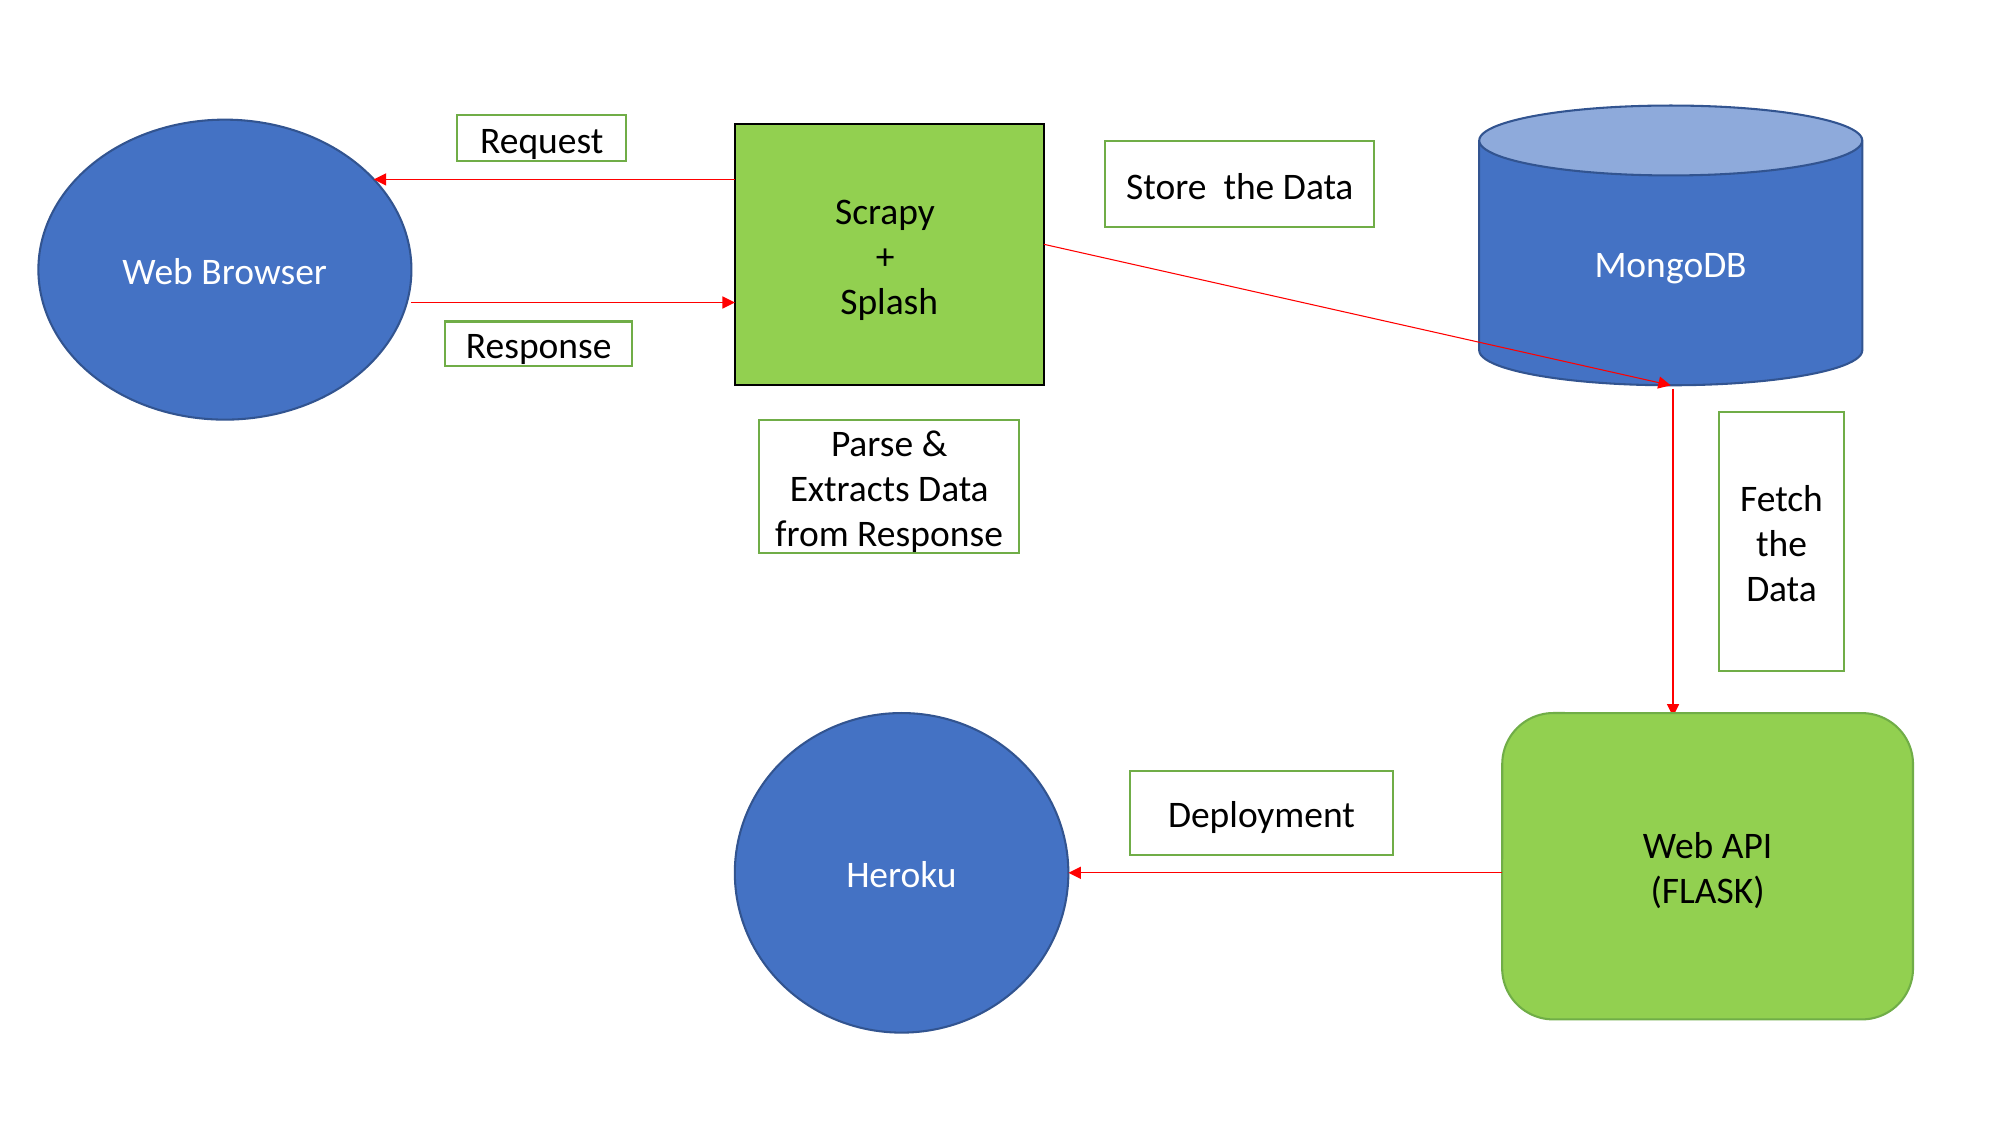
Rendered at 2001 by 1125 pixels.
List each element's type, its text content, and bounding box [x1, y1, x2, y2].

text_box Web API (FLASK) [1501, 711, 1915, 1021]
text_box Store the Data [1104, 140, 1375, 228]
text_box Fetch the Data [1718, 411, 1845, 672]
text_box Parse & Extracts Data from Response [758, 419, 1020, 554]
text_box Web Browser [37, 118, 413, 421]
text_box MongoDB [1478, 104, 1864, 387]
text_box Deployment [1129, 770, 1394, 856]
text_box Heroku [733, 711, 1070, 1034]
text_box Scrapy + Splash [734, 123, 1045, 386]
text_box Request [456, 114, 627, 162]
text_box Response [444, 320, 633, 367]
